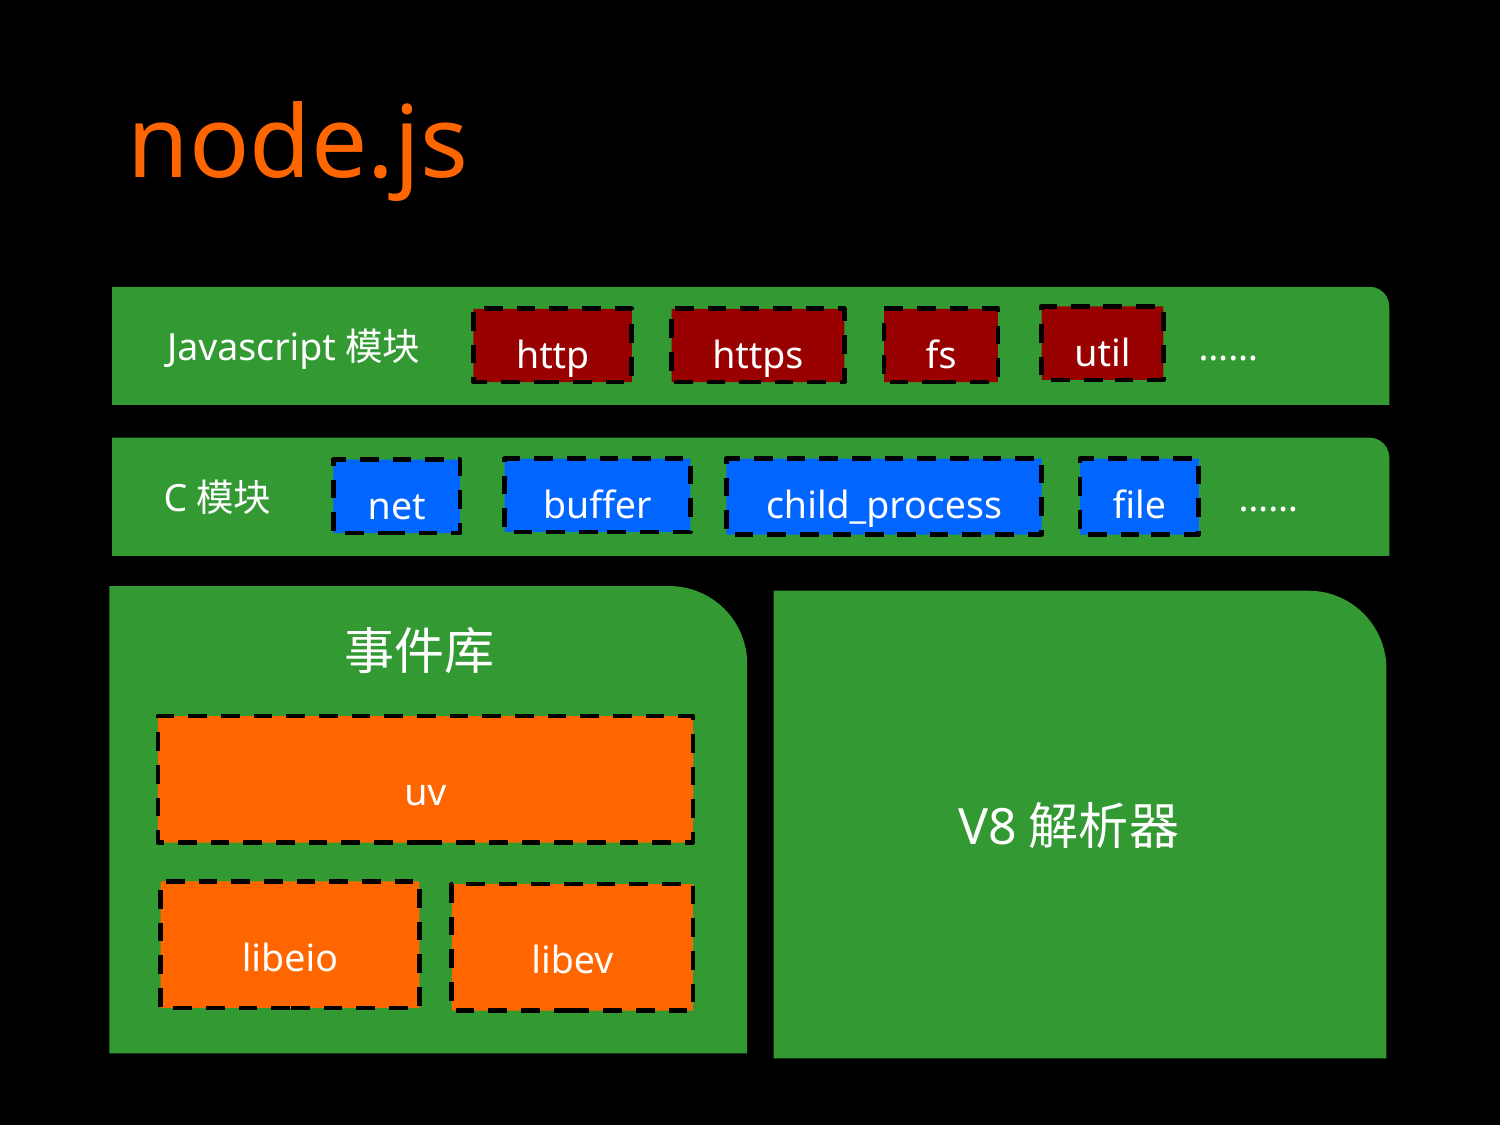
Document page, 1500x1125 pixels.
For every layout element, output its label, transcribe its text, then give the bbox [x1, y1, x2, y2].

text_box …… [1223, 466, 1313, 527]
text_box …… [1183, 315, 1274, 376]
text_box Javascript模块 [152, 315, 435, 376]
text_box util [1041, 306, 1164, 380]
text_box file [1080, 458, 1199, 535]
text_box fs [884, 308, 998, 383]
text_box libev [451, 884, 693, 1011]
text_box [111, 286, 1390, 406]
title node.js [112, 19, 1388, 255]
text_box net [333, 459, 460, 534]
text_box http [473, 308, 632, 383]
text_box child_process [726, 458, 1042, 535]
text_box 事件库 [329, 612, 510, 687]
text_box buffer [504, 458, 691, 533]
text_box libeio [160, 881, 420, 1008]
text_box C模块 [148, 466, 286, 527]
text_box https [671, 308, 845, 383]
text_box V8解析器 [773, 590, 1387, 1059]
text_box uv [157, 716, 694, 843]
text_box [108, 585, 748, 1054]
text_box [111, 437, 1390, 557]
